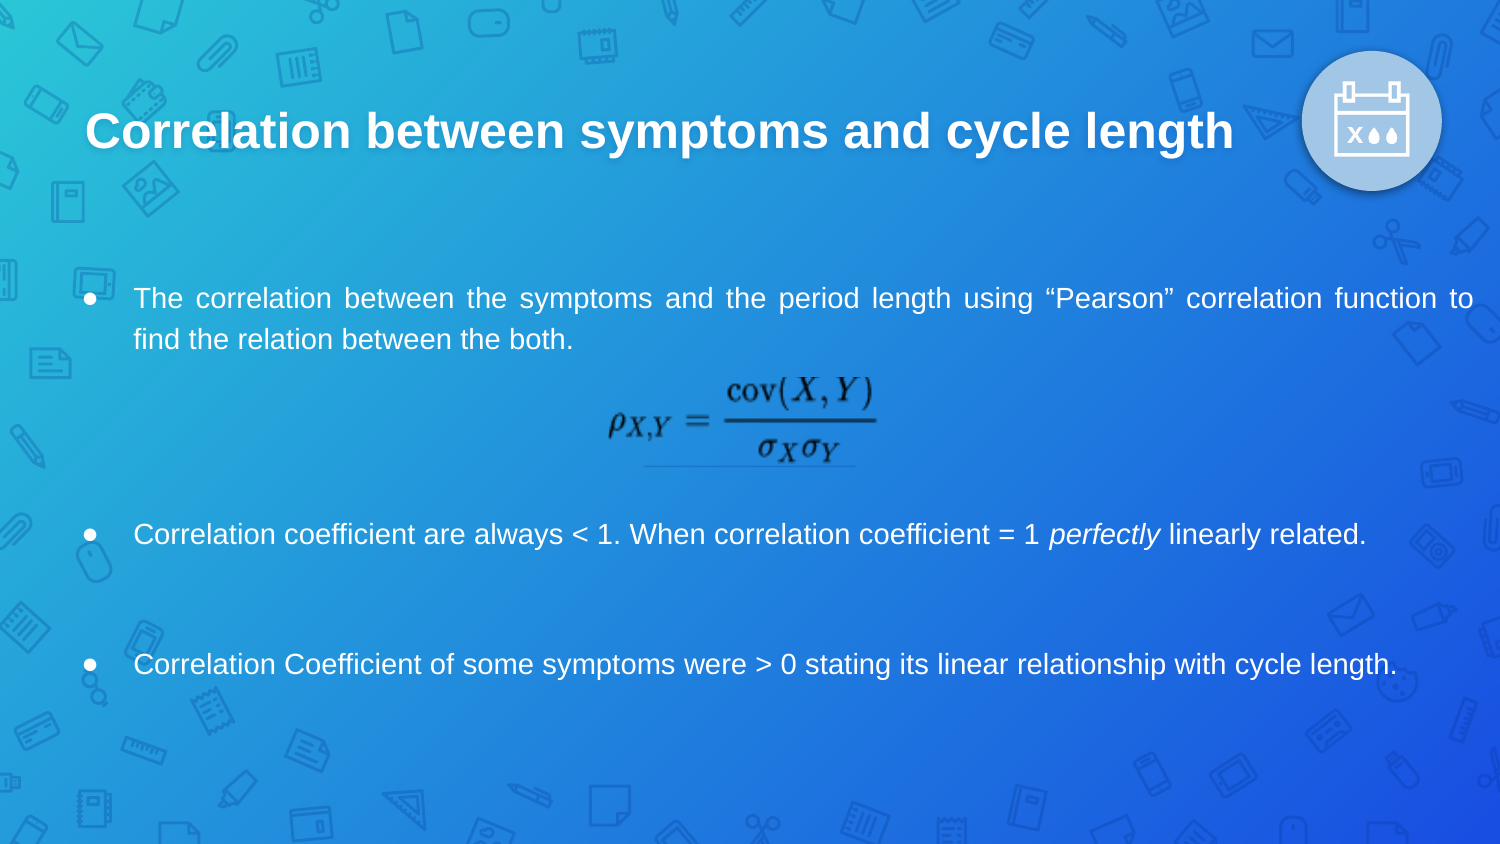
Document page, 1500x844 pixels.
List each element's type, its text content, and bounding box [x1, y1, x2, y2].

picture [607, 377, 881, 467]
title Correlation between symptoms and cycle length [70, 50, 1265, 174]
picture [1301, 50, 1443, 192]
text_box The correlation between the symptoms and the period length using “Pearson” correlation function to find the relation between the both. Correlation coefficient are always < 1. When correlation coefficient = 1 perfectly linearly related. Correlation Coefficient of some symptoms were > 0 stating its linear relationship with cycle length. [43, 199, 1492, 815]
